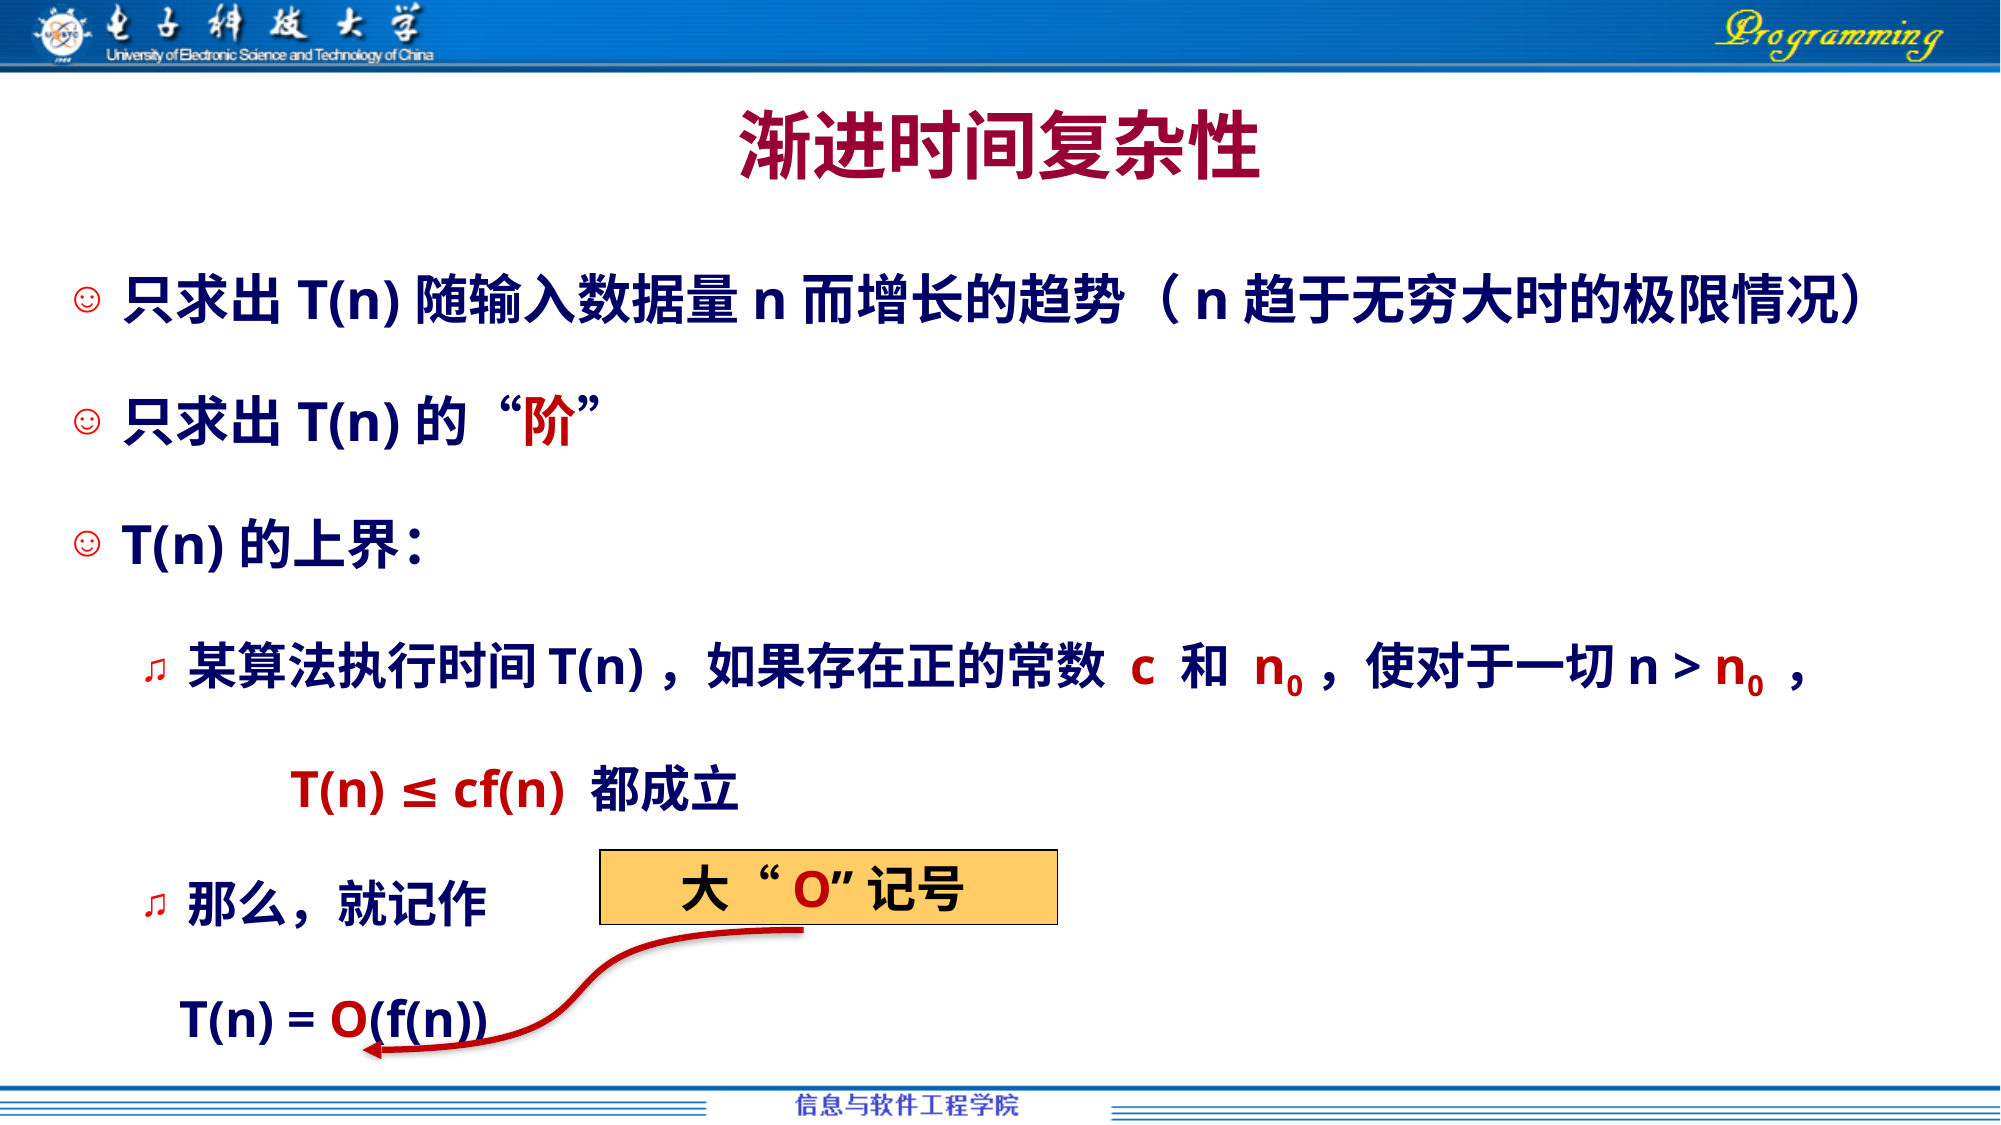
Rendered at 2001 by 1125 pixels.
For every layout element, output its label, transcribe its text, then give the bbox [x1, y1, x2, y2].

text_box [362, 929, 804, 1051]
text_box 大“O”记号 [599, 849, 1058, 925]
picture [0, 0, 2001, 1125]
list 只求出T(n)随输入数据量n而增长的趋势（n趋于无穷大时的极限情况） 只求出T(n)的“阶” T(n)的上界： 某算法执行时间T(n)，如果存在正的常数 c 和 n0，使对于一切n > n0 ， T(n) ≤ cf(n) 都成立 那么，就记作 T(n) = O(f(n)) [50, 224, 1934, 1075]
title 渐进时间复杂性 [150, 87, 1850, 200]
